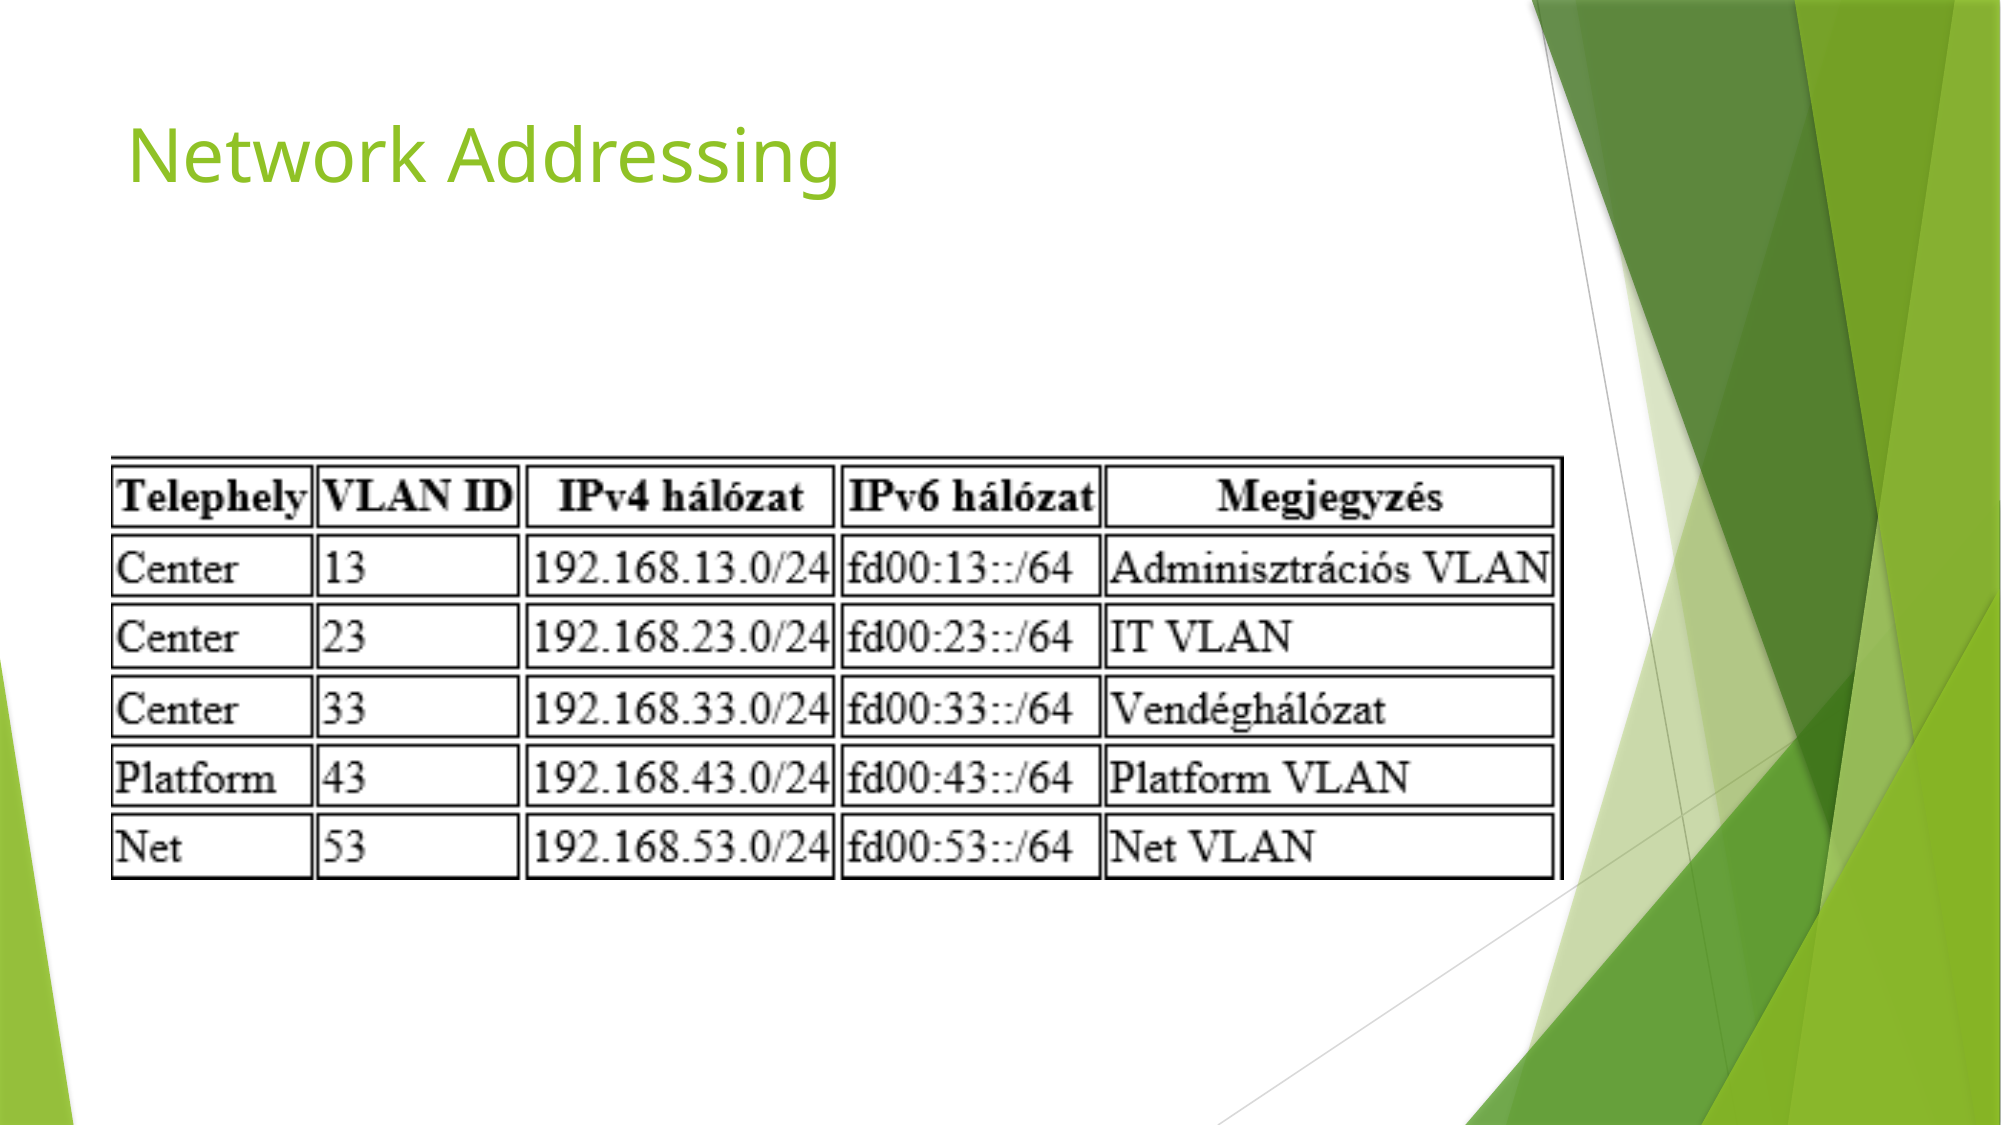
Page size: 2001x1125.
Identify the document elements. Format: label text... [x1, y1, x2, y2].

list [110, 437, 1565, 880]
title Network Addressing [111, 99, 1522, 317]
